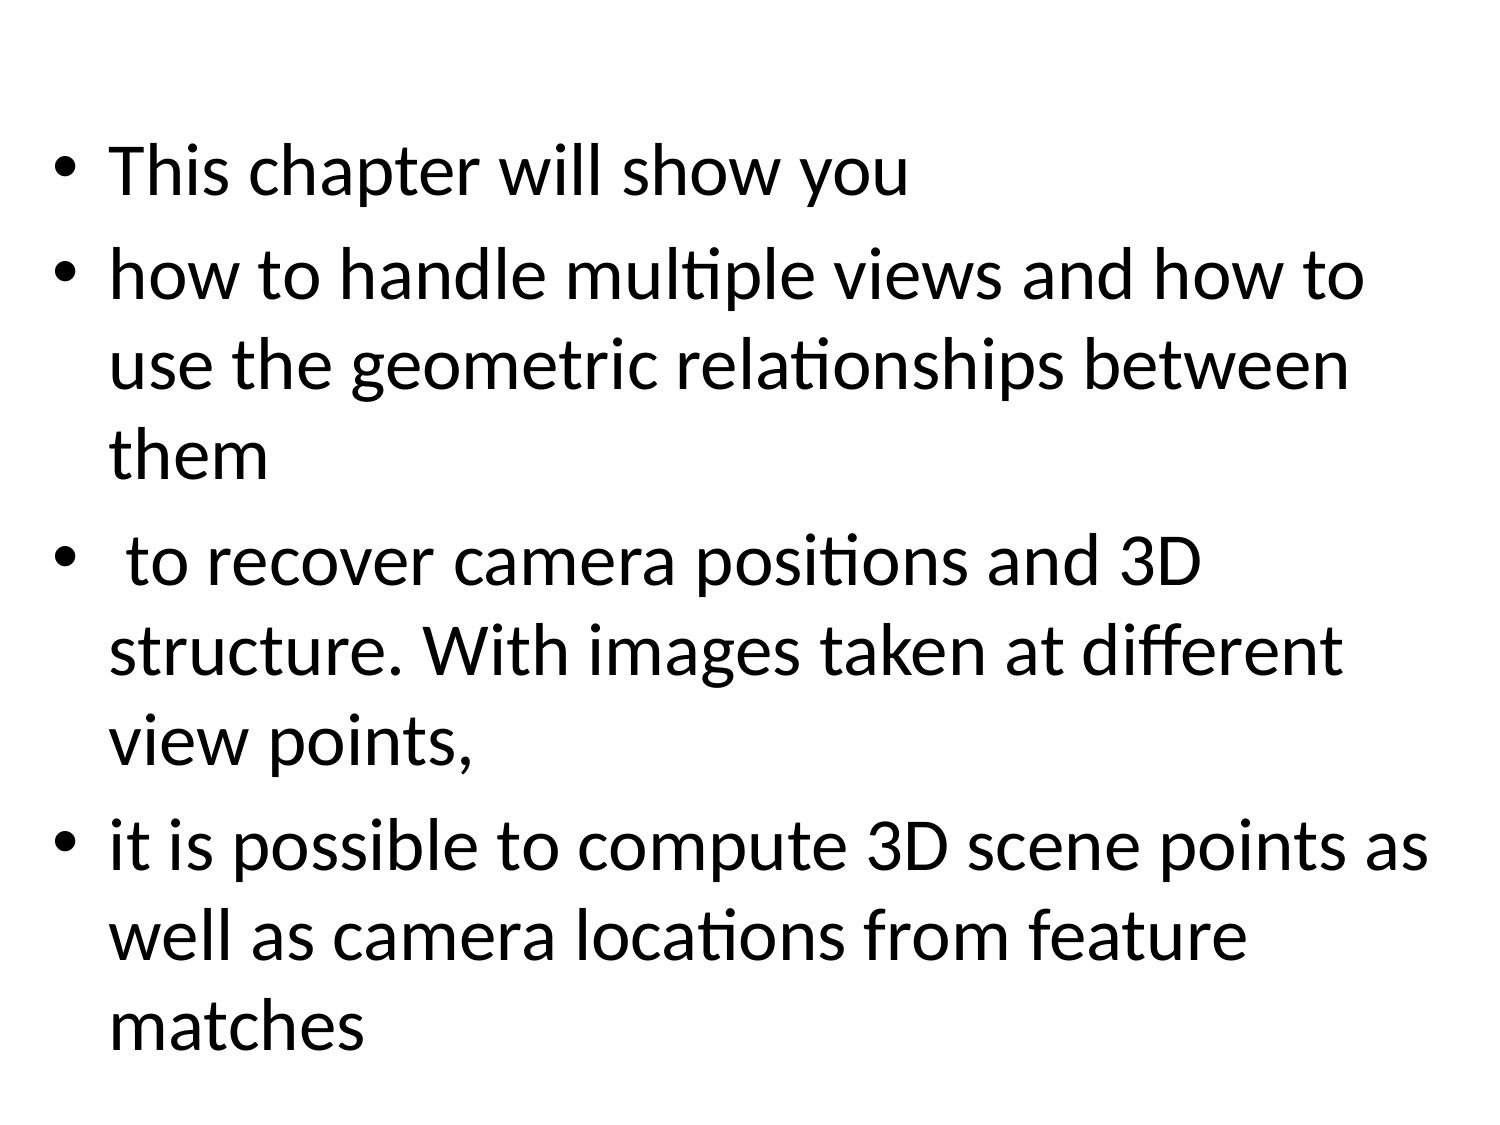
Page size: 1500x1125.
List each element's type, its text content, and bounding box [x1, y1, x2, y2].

list This chapter will show you how to handle multiple views and how to use the geometric relationships between them to recover camera positions and 3D structure. With images taken at different view points, it is possible to compute 3D scene points as well as camera locations from feature matches [37, 112, 1475, 1075]
